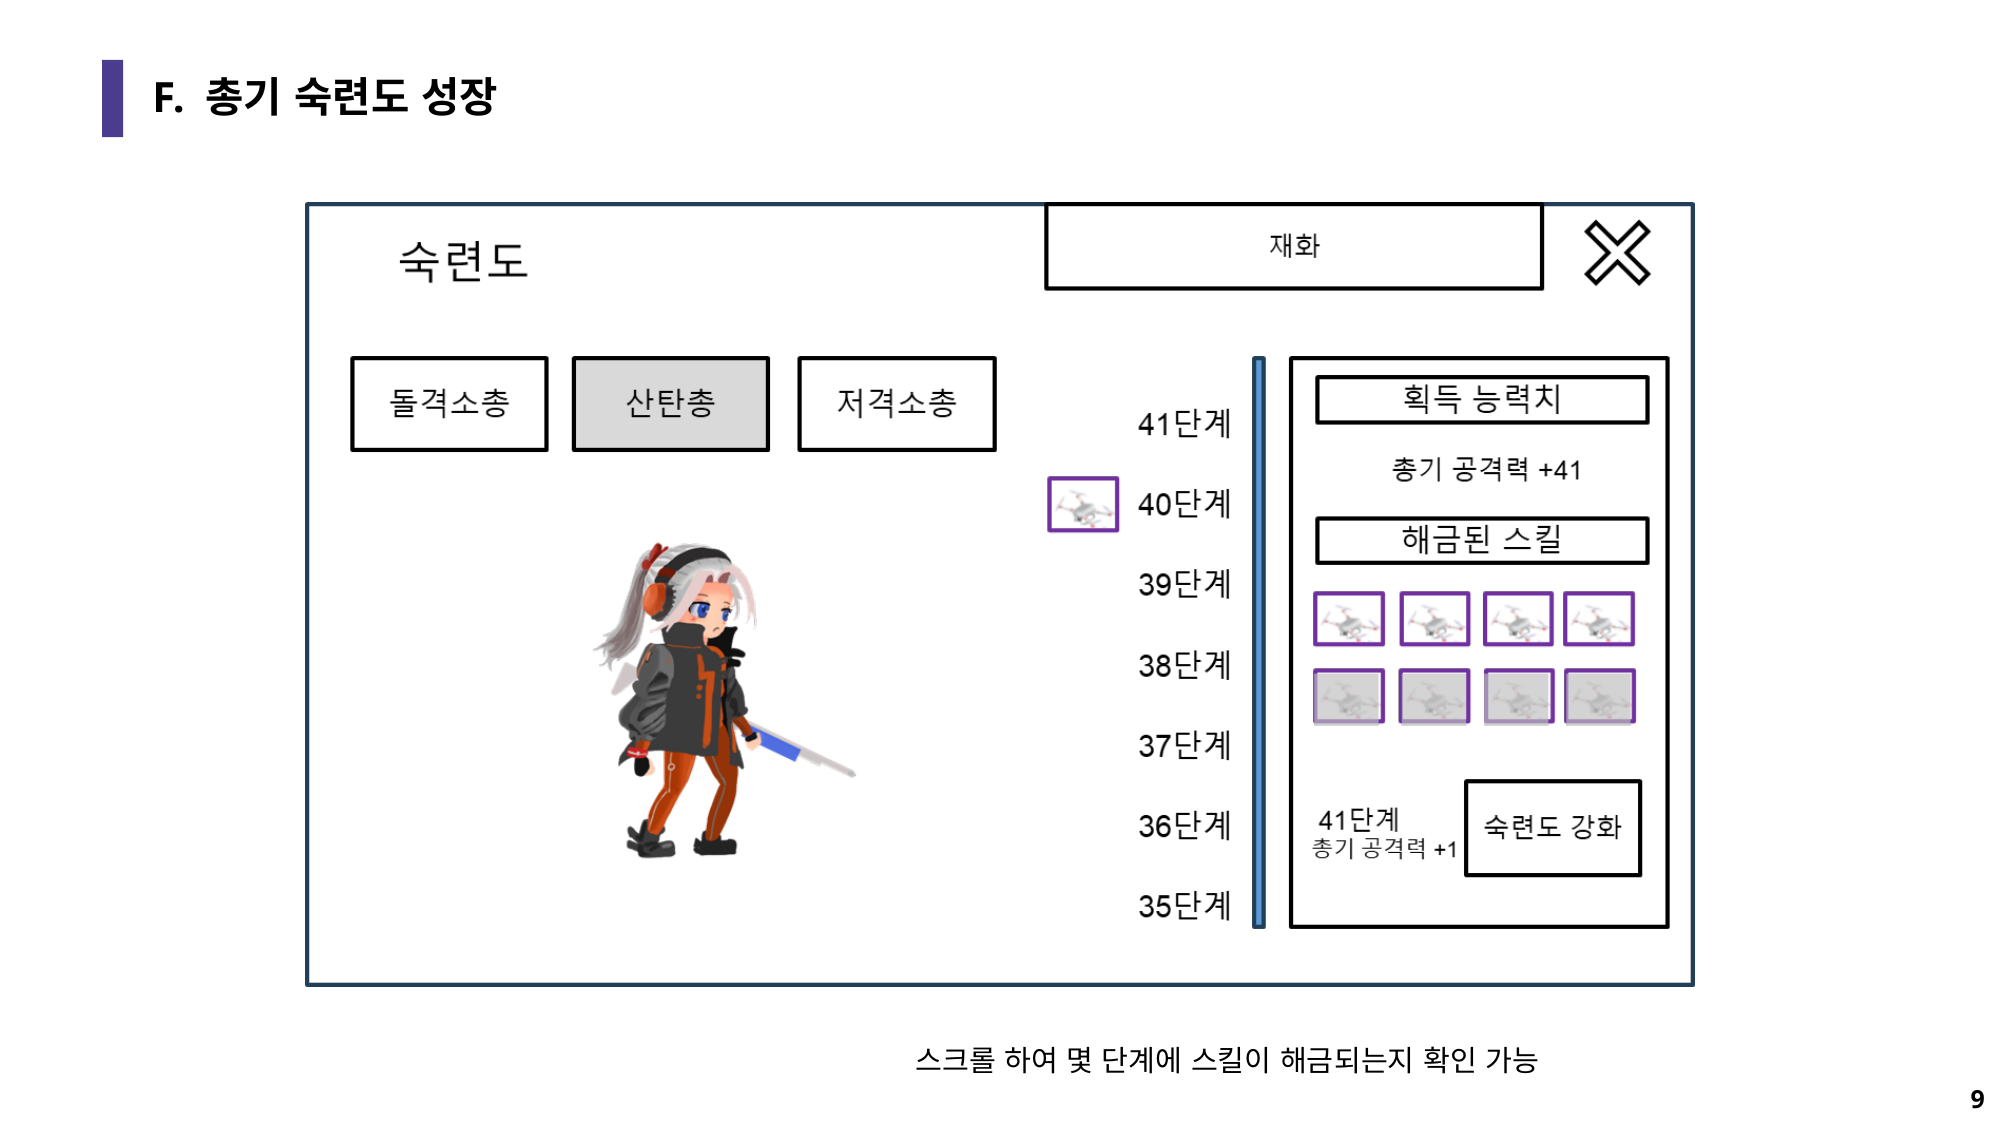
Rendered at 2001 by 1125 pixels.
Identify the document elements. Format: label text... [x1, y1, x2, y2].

text_box 스크롤 하여 몇 단계에 스킬이 해금되는지 확인 가능 [900, 1034, 1555, 1085]
picture [305, 202, 1696, 988]
title F. 총기 숙련도 성장 [137, 59, 1863, 138]
